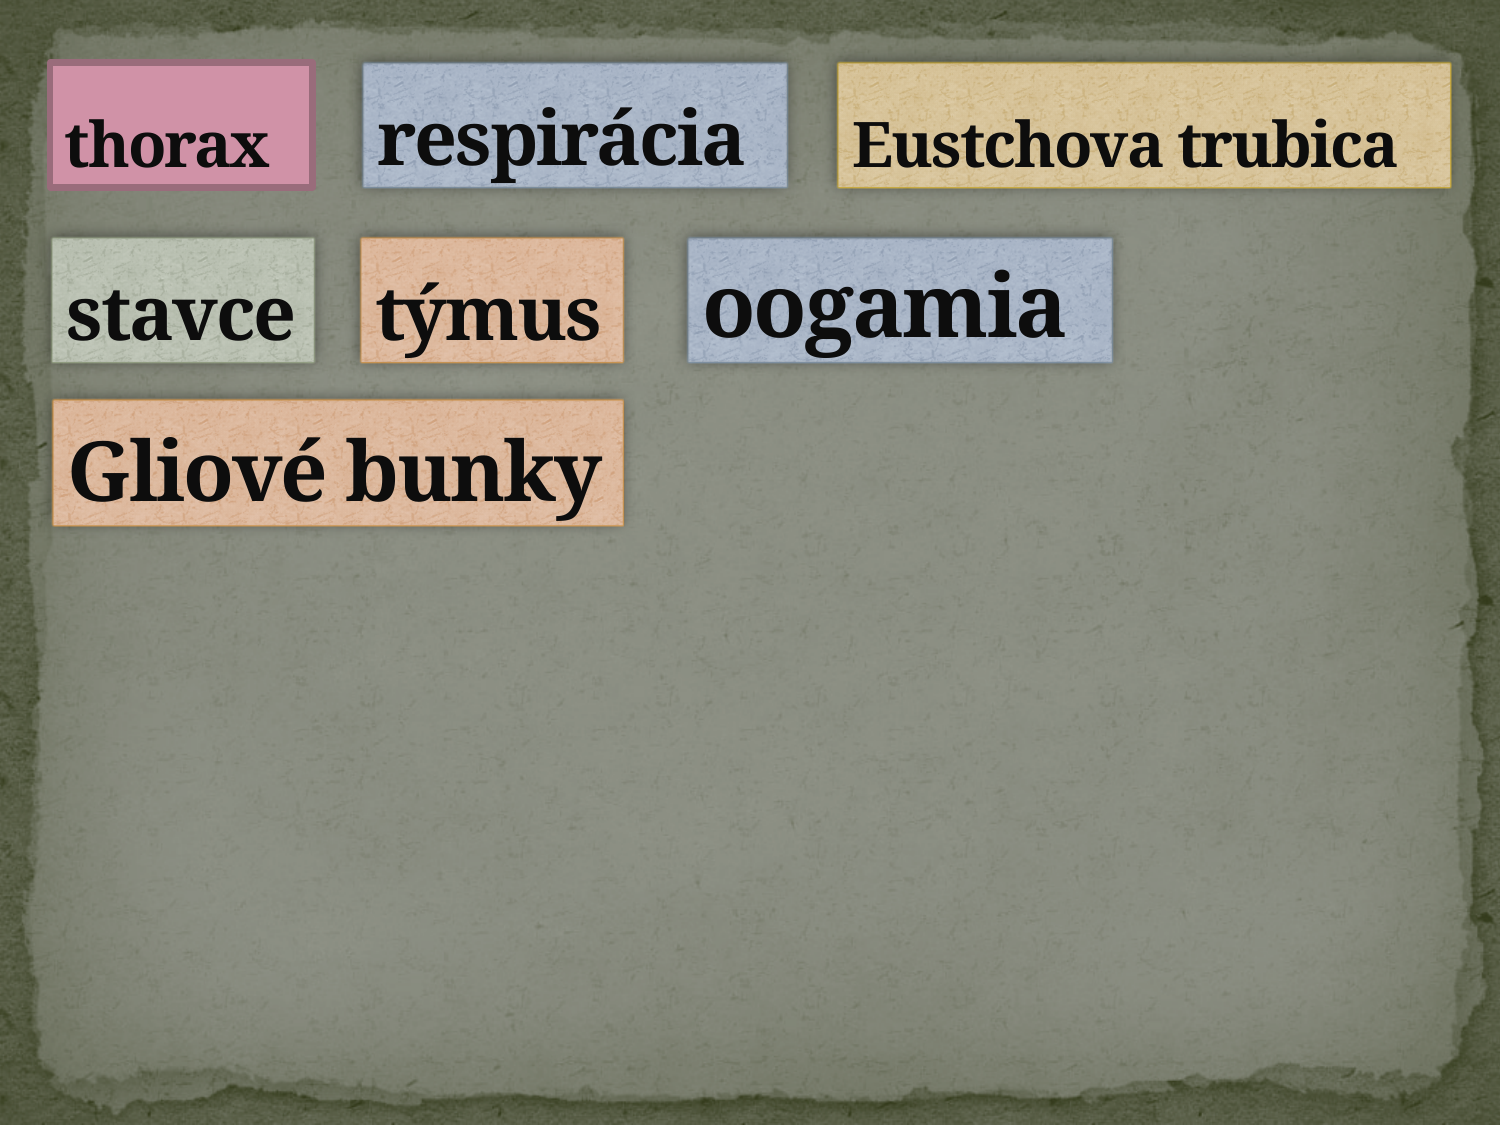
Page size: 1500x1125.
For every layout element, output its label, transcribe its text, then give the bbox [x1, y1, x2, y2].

text_box Gliové bunky [54, 401, 622, 525]
text_box respirácia [365, 65, 785, 186]
text_box týmus [362, 239, 622, 361]
text_box stavce [53, 239, 313, 361]
text_box thorax [47, 59, 316, 191]
text_box oogamia [690, 240, 1110, 361]
text_box Eustchova trubica [839, 64, 1450, 187]
